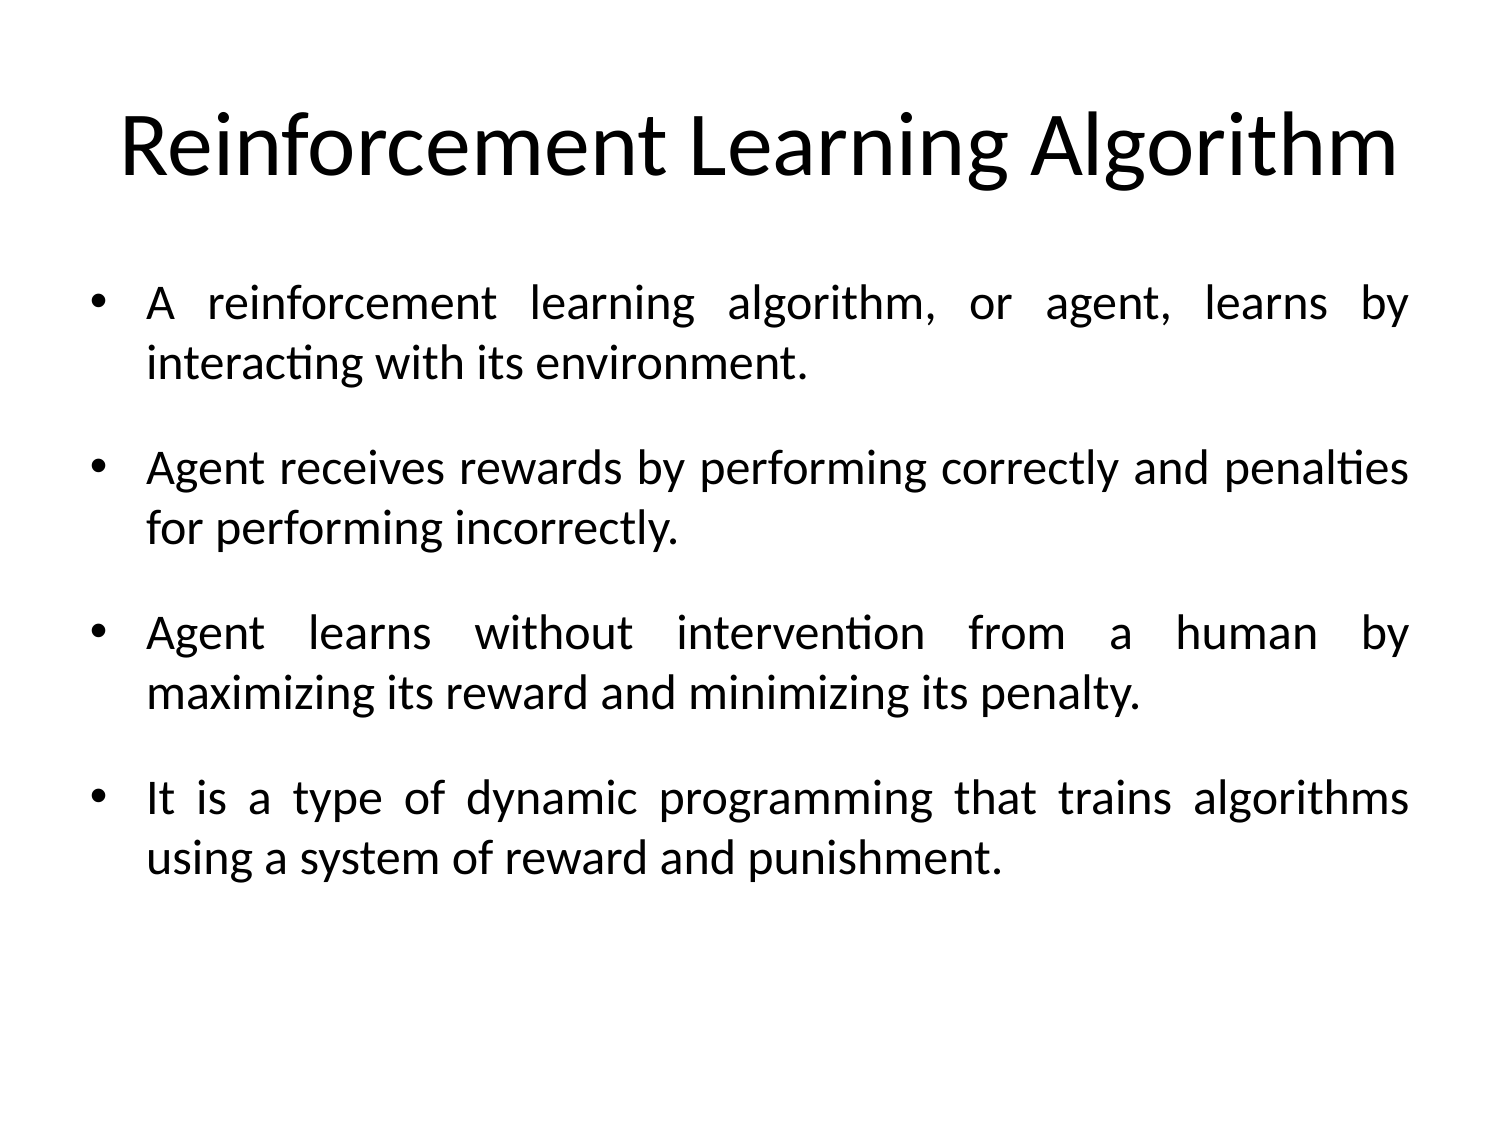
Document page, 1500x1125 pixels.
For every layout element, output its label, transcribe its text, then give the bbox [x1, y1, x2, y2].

text_box A reinforcement learning algorithm, or agent, learns by interacting with its environment. Agent receives rewards by performing correctly and penalties for performing incorrectly. Agent learns without intervention from a human by maximizing its reward and minimizing its penalty. It is a type of dynamic programming that trains algorithms using a system of reward and punishment. [74, 262, 1425, 1005]
text_box Reinforcement Learning Algorithm [74, 45, 1425, 233]
